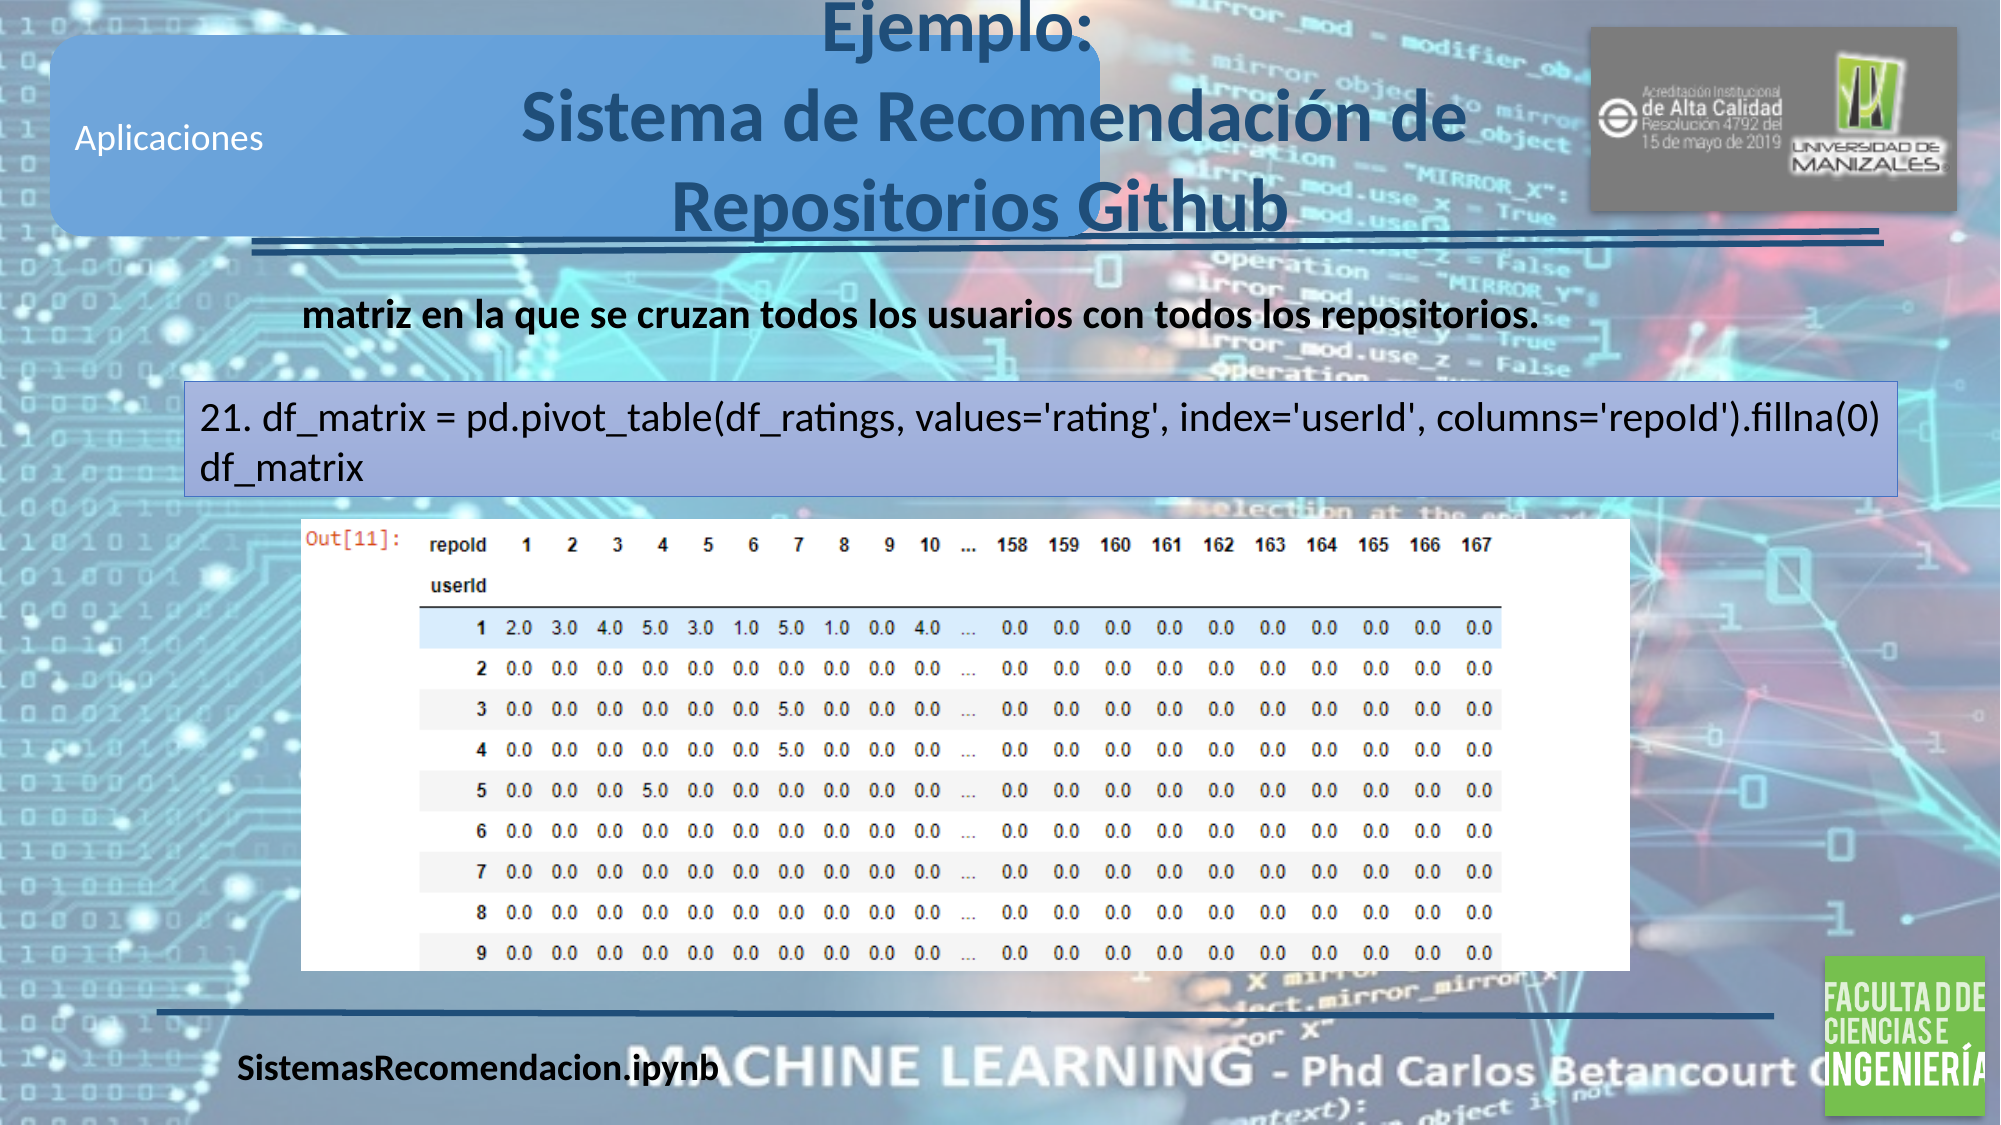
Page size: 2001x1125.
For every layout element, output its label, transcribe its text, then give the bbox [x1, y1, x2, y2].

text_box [251, 242, 1884, 253]
text_box Ejemplo: Sistema de Recomendación de Repositorios Github [506, 0, 1485, 231]
picture [1825, 956, 1985, 1116]
text_box 21. df_matrix = pd.pivot_table(df_ratings, values='rating', index='userId', columns='repoId').fillna(0) df_matrix [184, 381, 1898, 497]
text_box matriz en la que se cruzan todos los usuarios con todos los repositorios. [286, 279, 1556, 344]
picture [301, 519, 1630, 971]
picture [1590, 26, 1958, 211]
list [49, 35, 1100, 237]
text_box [251, 231, 1880, 242]
text_box SistemasRecomendacion.ipynb [222, 1035, 735, 1096]
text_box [156, 1012, 1775, 1017]
